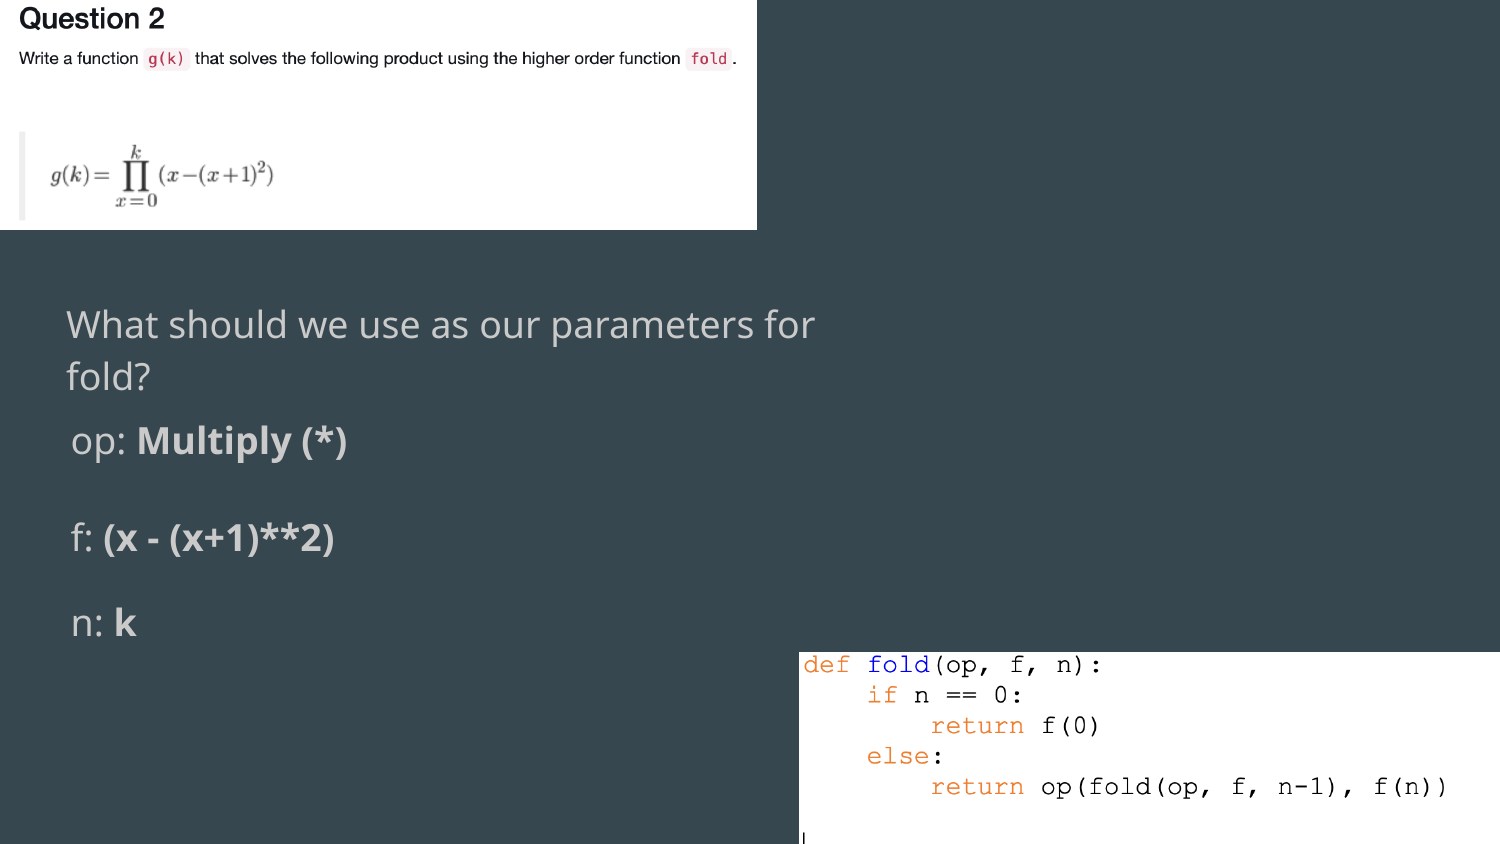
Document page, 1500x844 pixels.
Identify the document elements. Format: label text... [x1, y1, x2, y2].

text_box op: Multiply (*) [55, 395, 863, 478]
text_box f: (x - (x+1)**2) [55, 491, 863, 574]
list What should we use as our parameters for fold? [51, 279, 859, 368]
picture [799, 652, 1500, 844]
text_box n: k [55, 577, 863, 659]
picture [0, 0, 757, 230]
